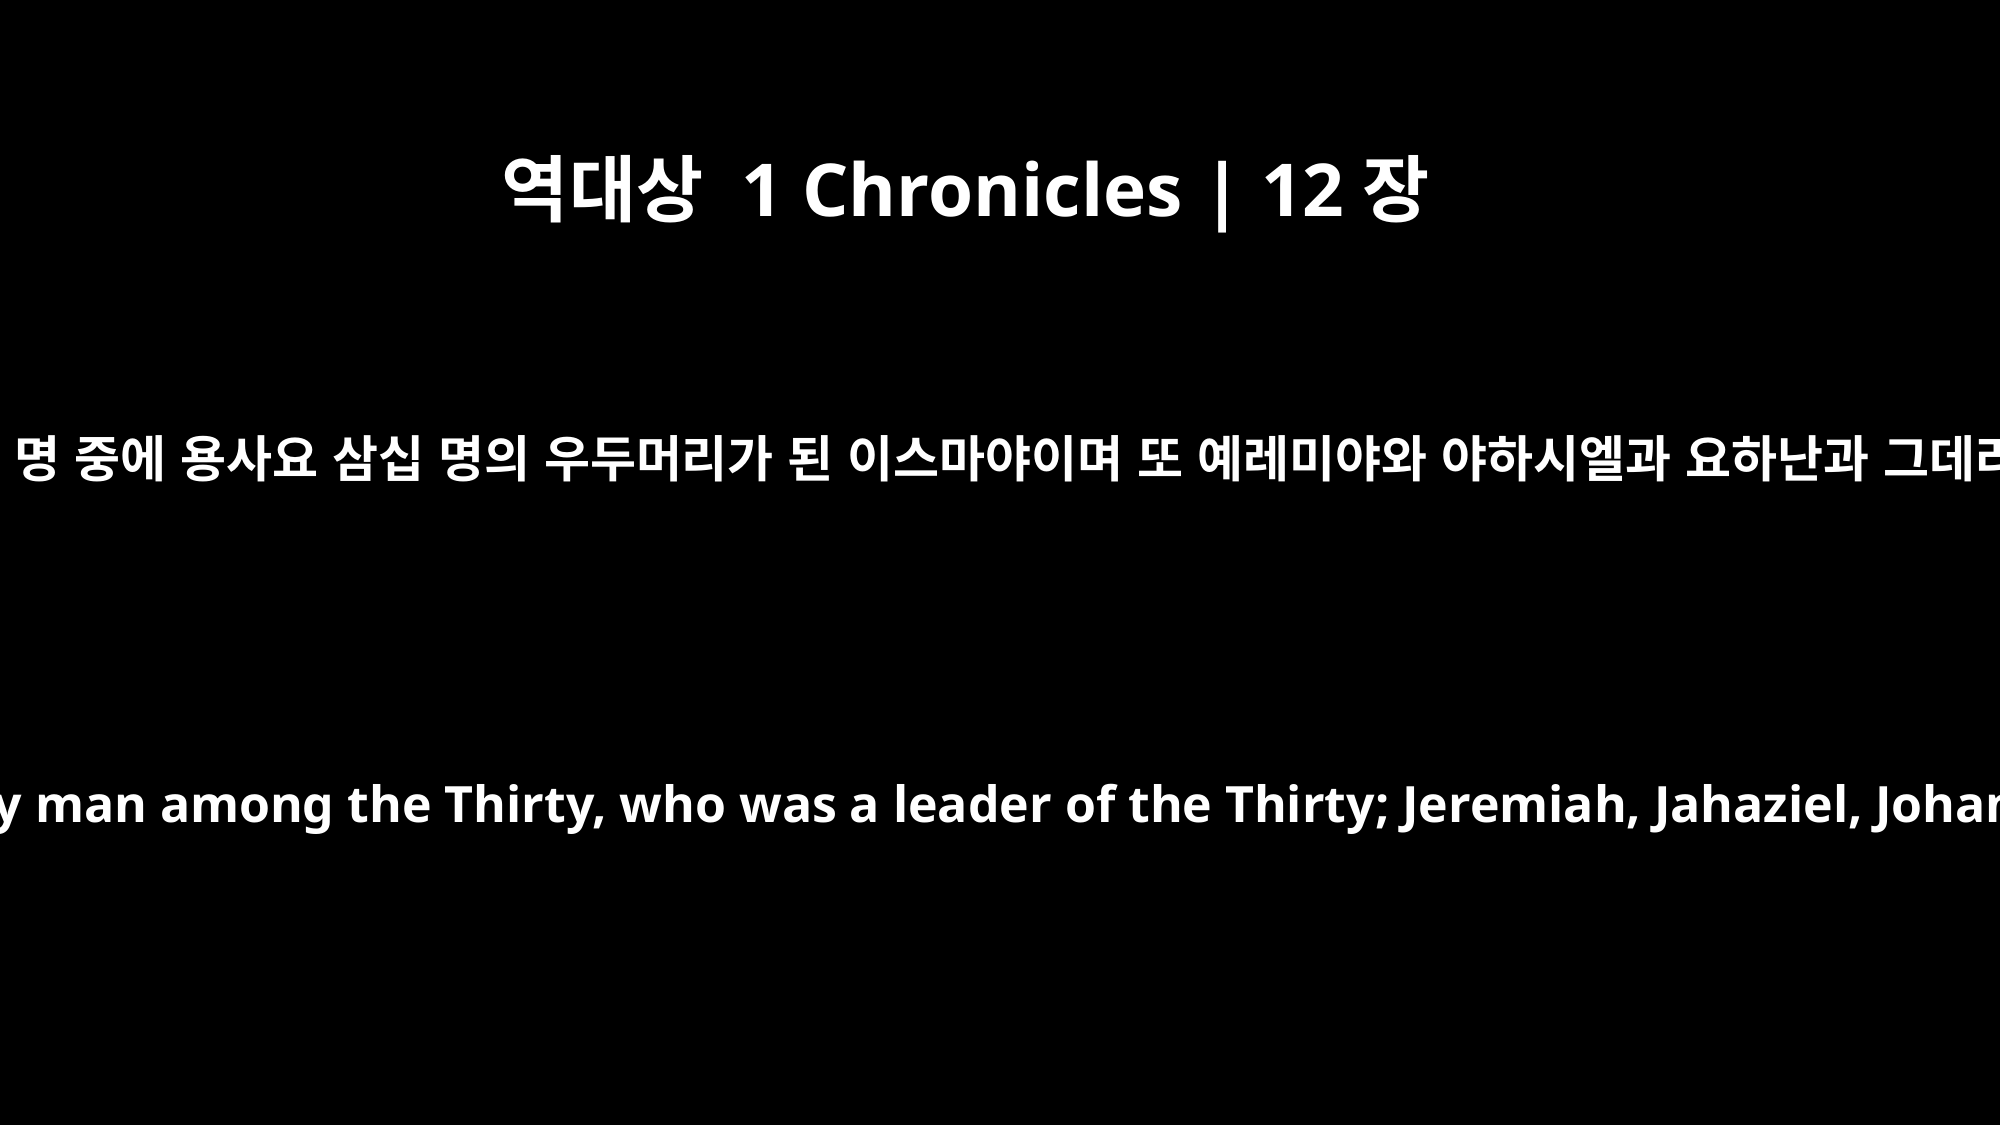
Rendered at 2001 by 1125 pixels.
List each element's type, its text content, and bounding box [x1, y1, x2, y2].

text_box 역대상 1 Chronicles | 12장 [487, 136, 1445, 239]
text_box 4 기브온 사람 곧 삼십 명 중에 용사요 삼십 명의 우두머리가 된 이스마야이며 또 예레미야와 야하시엘과 요하난과 그데라 사람 요사밧과 [0, 359, 2000, 495]
text_box and Ishmaiah the Gibeonite, a mighty man among the Thirty, who was a leader of the Thirty; Jeremiah, Jahaziel, Johanan, Jozabad the Gederathite, [0, 764, 2000, 840]
